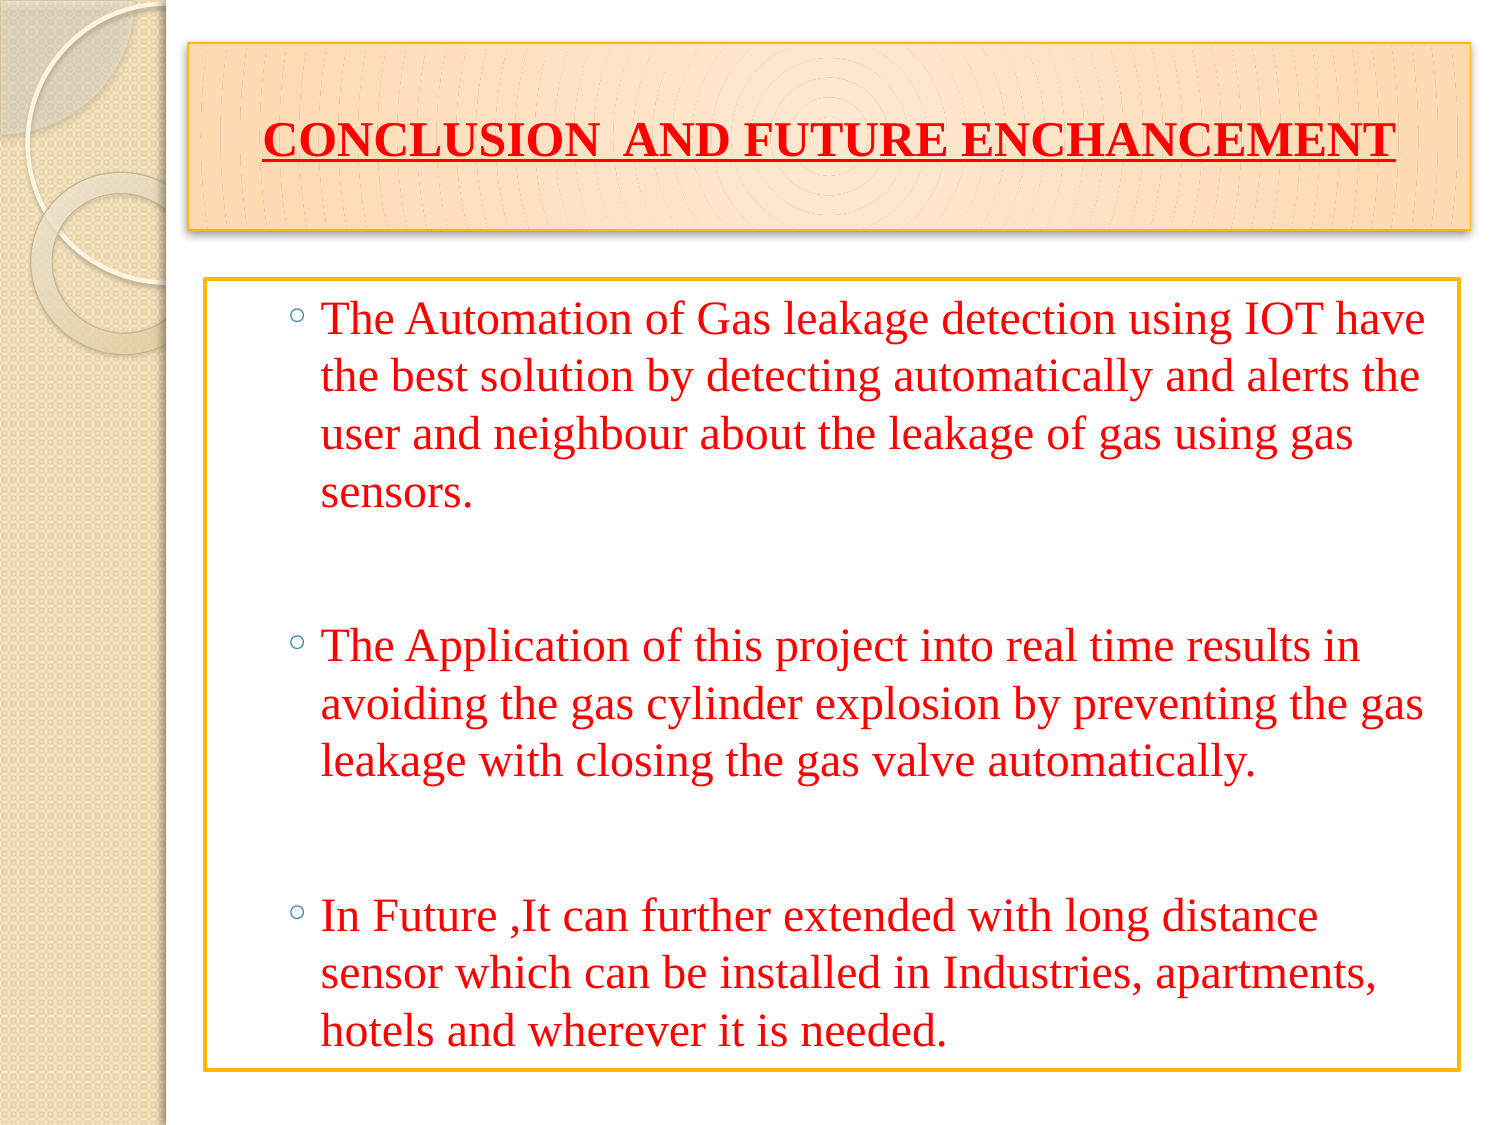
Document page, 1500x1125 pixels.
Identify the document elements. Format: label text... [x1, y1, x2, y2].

title CONCLUSION AND FUTURE ENCHANCEMENT [187, 42, 1471, 231]
list The Automation of Gas leakage detection using IOT have the best solution by detecting automatically and alerts the user and neighbour about the leakage of gas using gas sensors. The Application of this project into real time results in avoiding the gas cylinder explosion by preventing the gas leakage with closing the gas valve automatically. In Future ,It can further extended with long distance sensor which can be installed in Industries, apartments, hotels and wherever it is needed. [203, 277, 1461, 1072]
